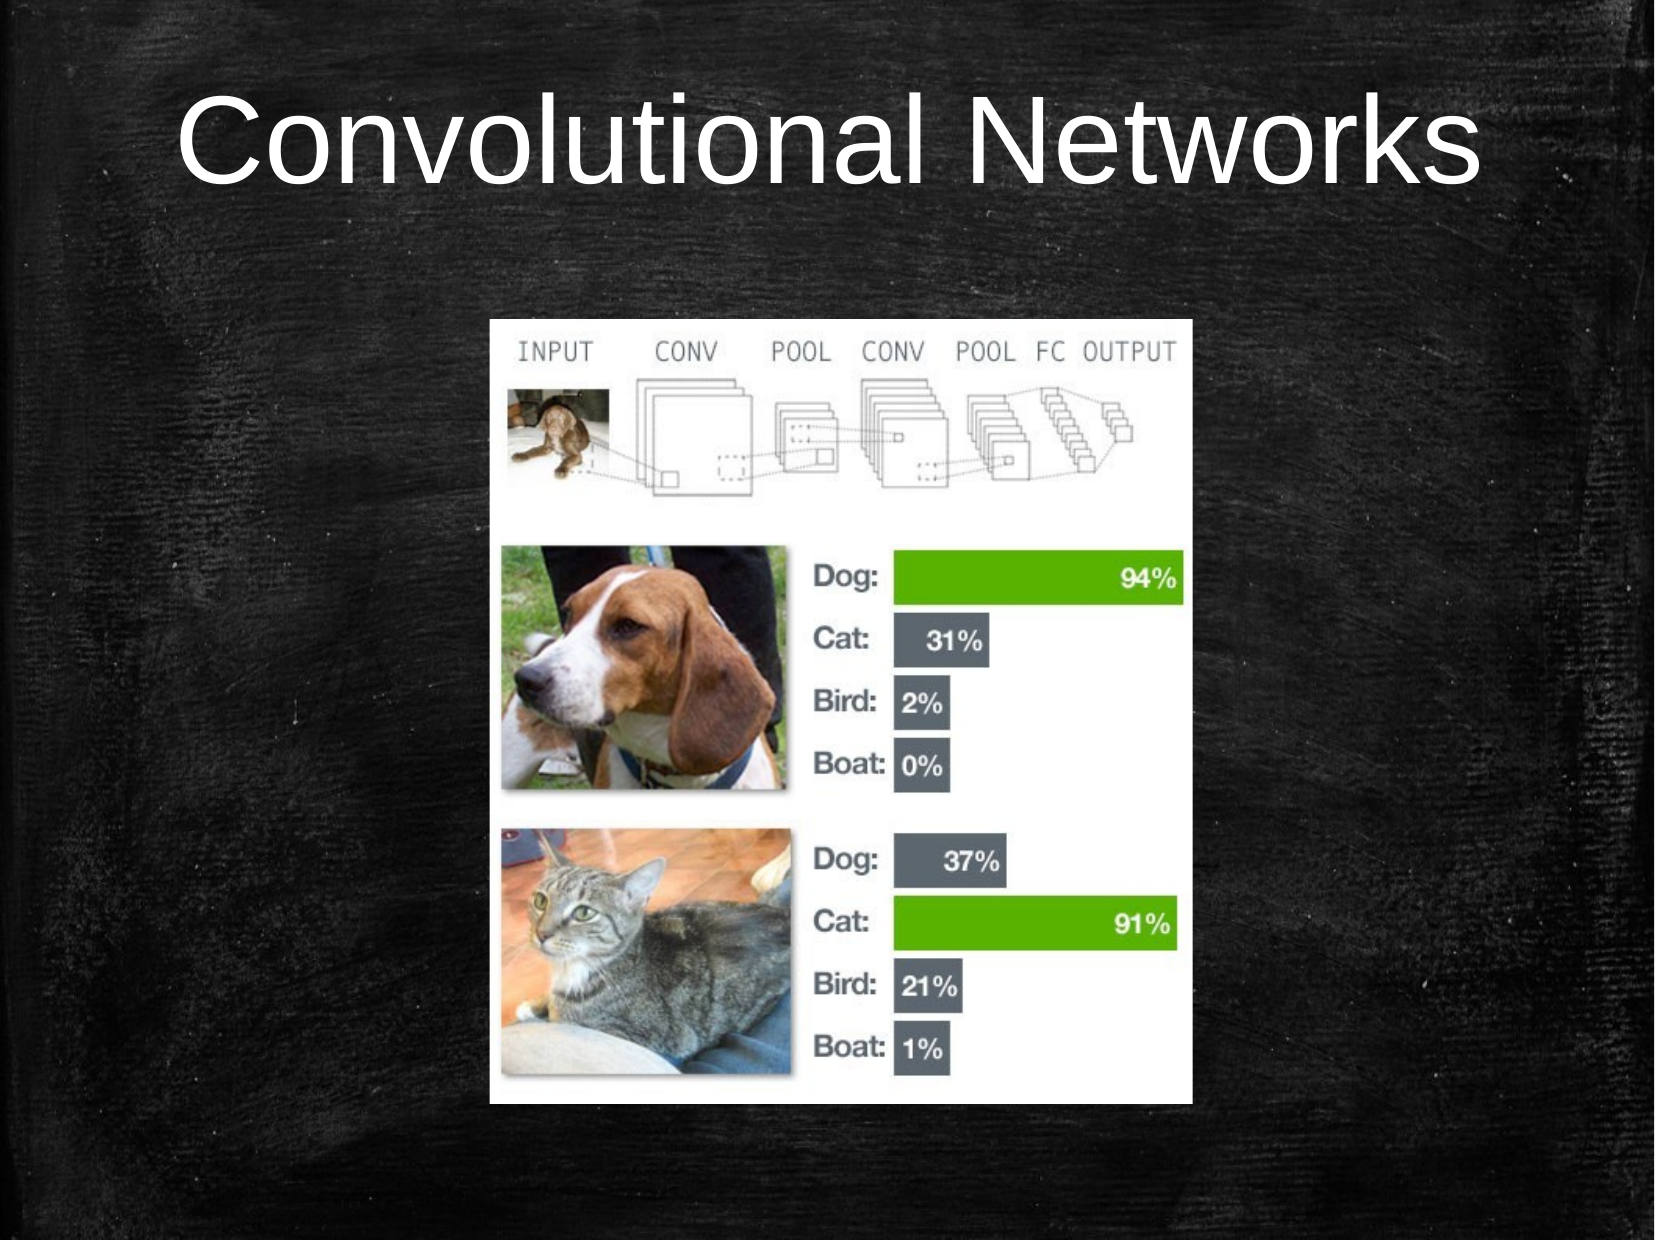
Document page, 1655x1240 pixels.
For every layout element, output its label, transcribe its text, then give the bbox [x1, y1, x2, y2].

text_box Convolutional Networks [172, 56, 1489, 209]
text_box [489, 319, 1193, 1105]
